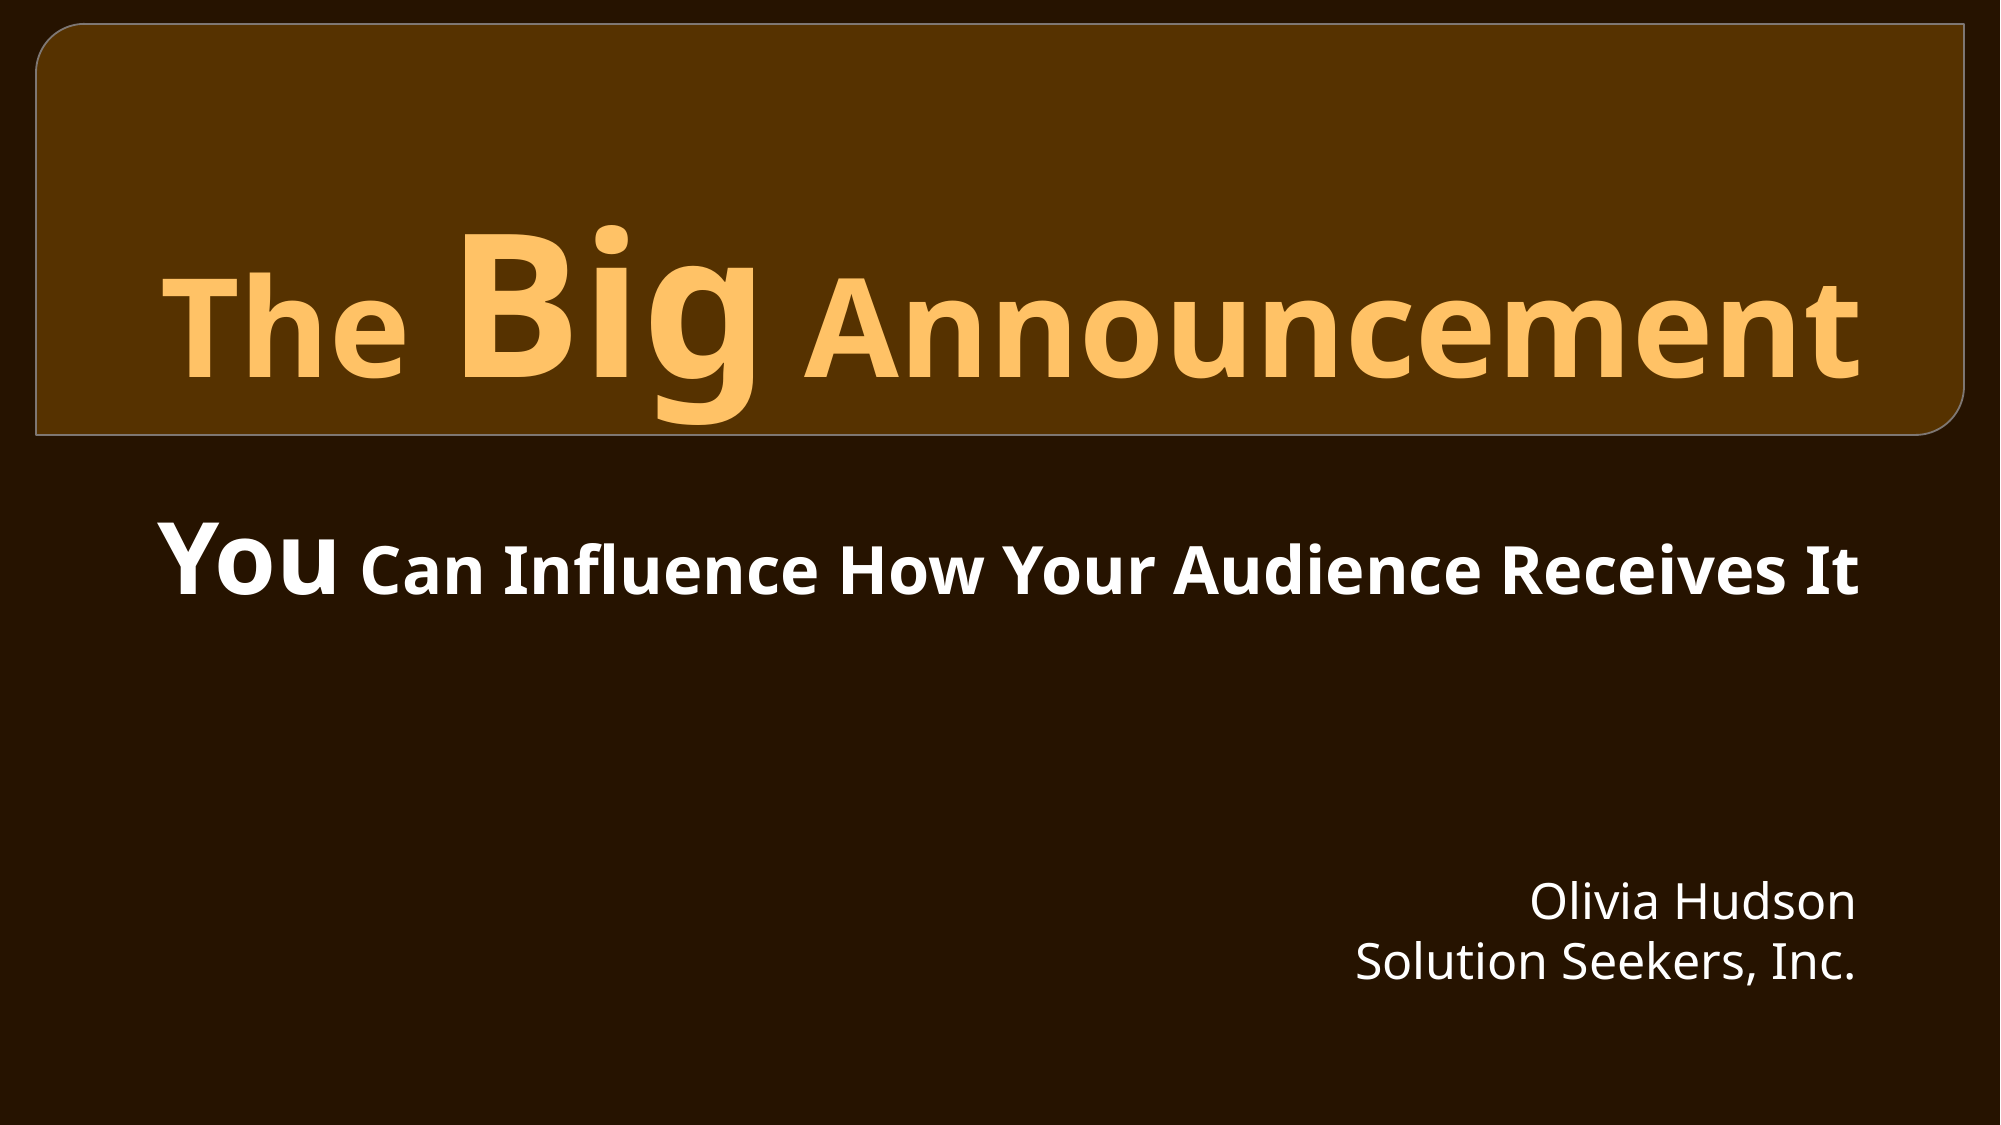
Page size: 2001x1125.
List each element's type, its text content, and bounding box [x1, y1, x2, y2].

title The Big Announcement [101, 62, 1902, 425]
subtitle You Can Influence How Your Audience Receives It [131, 487, 1902, 775]
text_box Olivia Hudson Solution Seekers, Inc. [1340, 862, 1873, 997]
